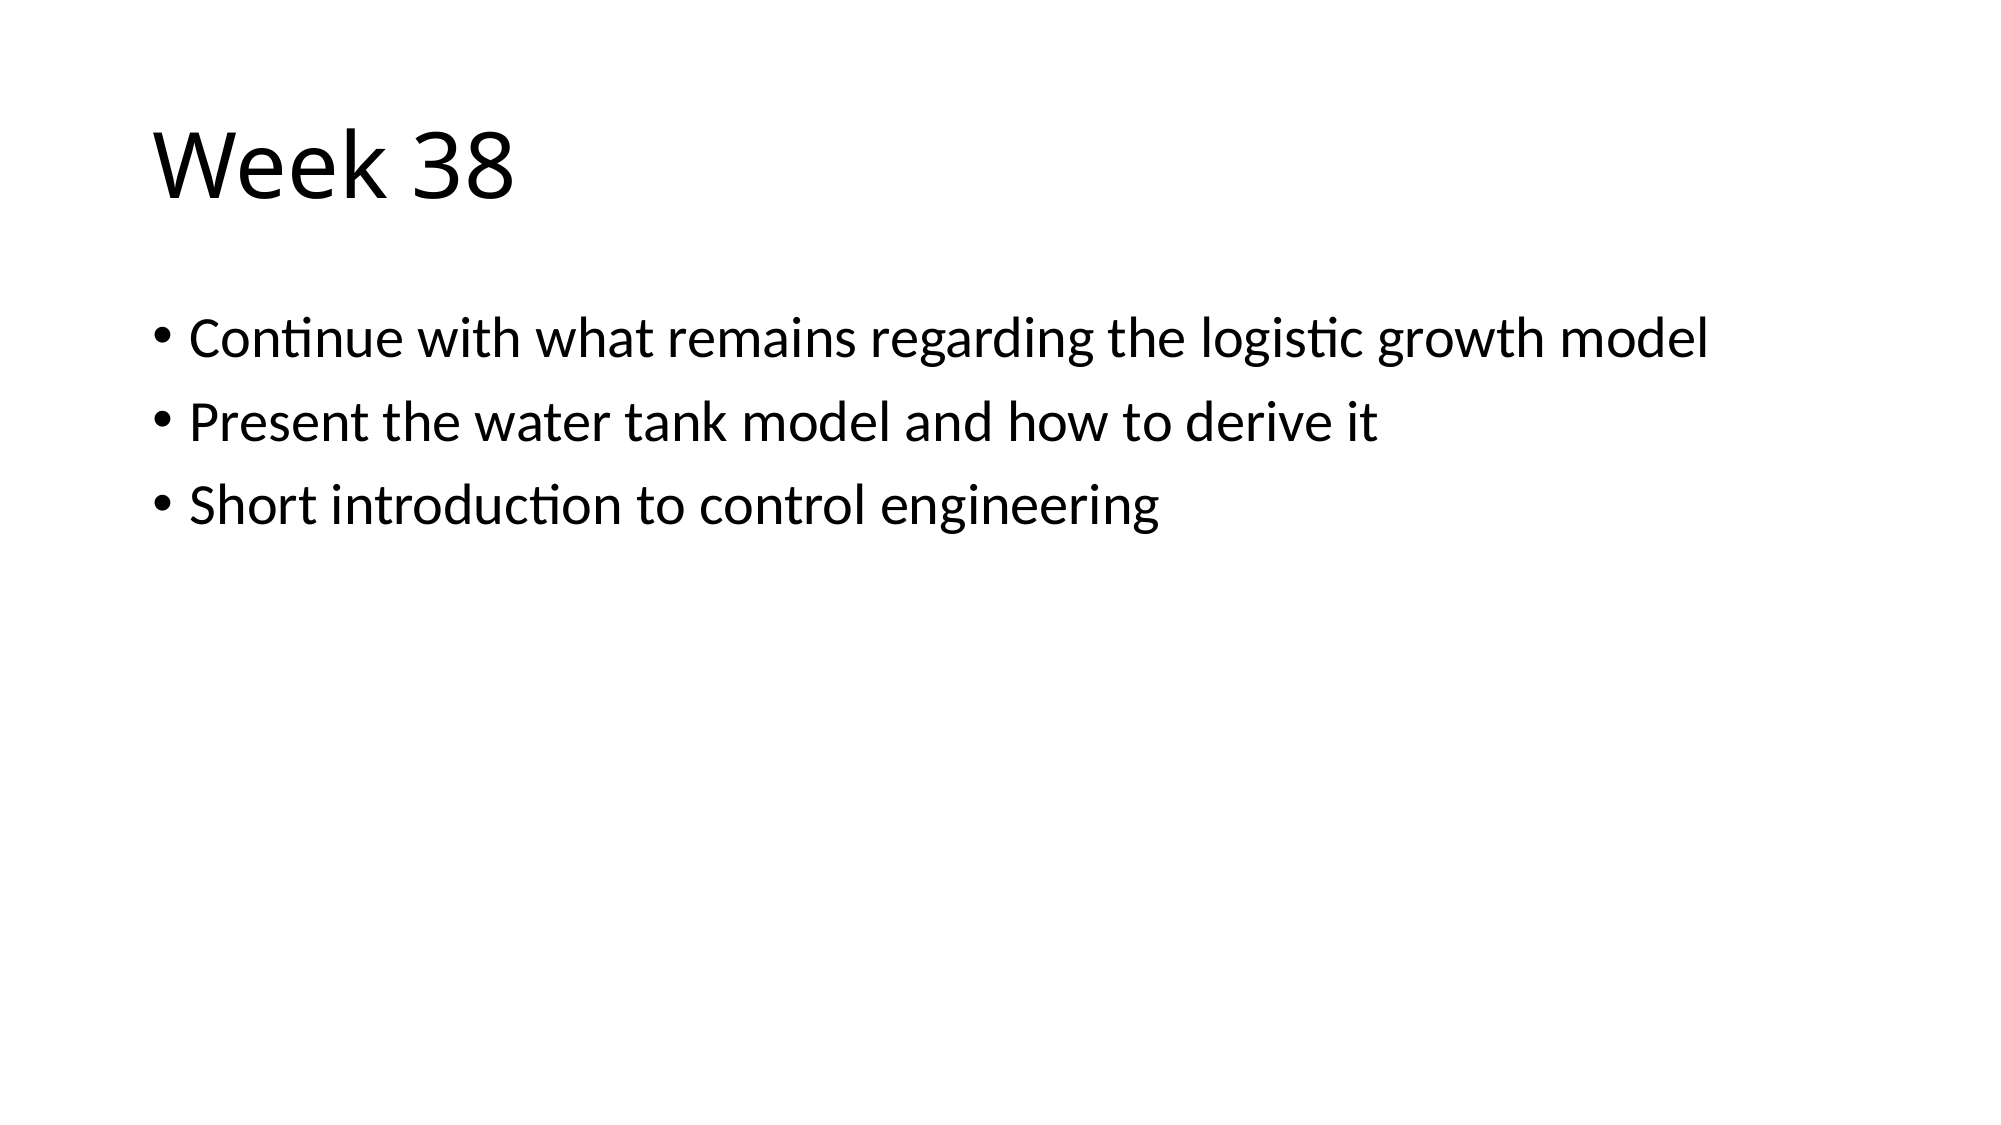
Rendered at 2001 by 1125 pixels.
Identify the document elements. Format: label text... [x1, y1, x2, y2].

title Week 38 [137, 59, 1863, 278]
list Continue with what remains regarding the logistic growth model Present the water tank model and how to derive it Short introduction to control engineering [137, 299, 1863, 1014]
